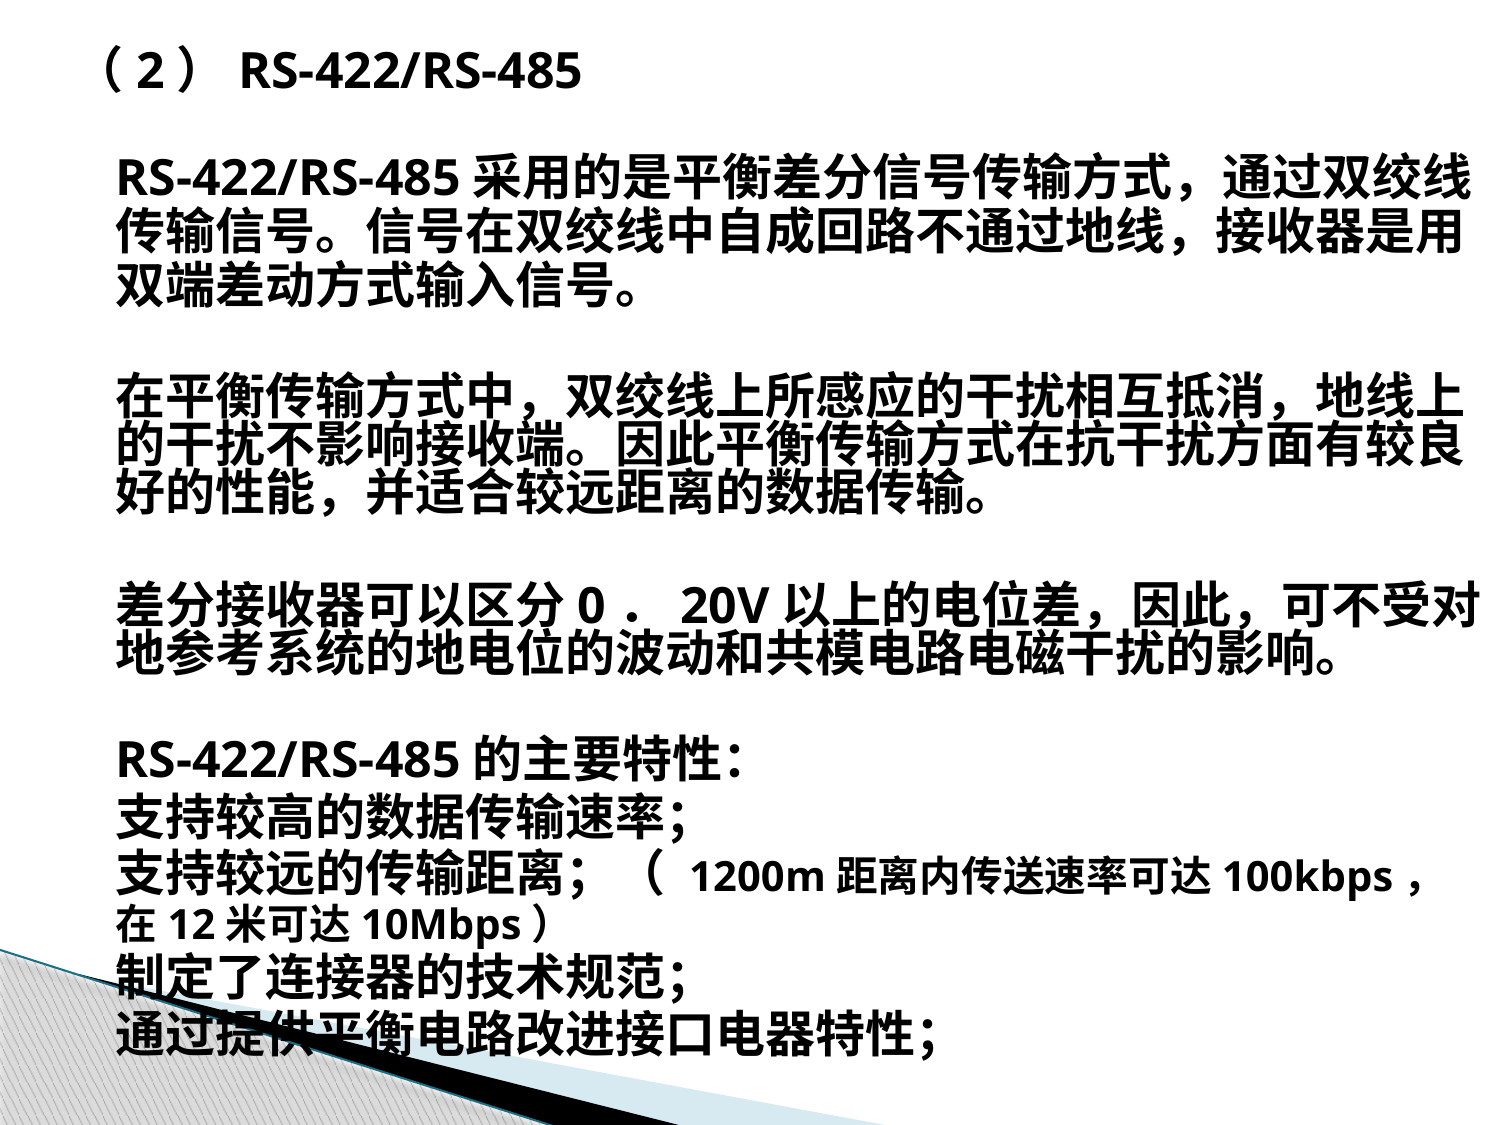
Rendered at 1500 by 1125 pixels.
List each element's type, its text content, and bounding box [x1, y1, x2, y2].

list （2）RS-422/RS-485 RS-422/RS-485采用的是平衡差分信号传输方式，通过双绞线传输信号。信号在双绞线中自成回路不通过地线，接收器是用双端差动方式输入信号。 在平衡传输方式中，双绞线上所感应的干扰相互抵消，地线上的干扰不影响接收端。因此平衡传输方式在抗干扰方面有较良好的性能，并适合较远距离的数据传输。 差分接收器可以区分0．20V以上的电位差，因此，可不受对地参考系统的地电位的波动和共模电路电磁干扰的影响。 RS-422/RS-485的主要特性： 支持较高的数据传输速率； 支持较远的传输距离；（ 1200m距离内传送速率可达100kbps，在12米可达10Mbps） 制定了连接器的技术规范； 通过提供平衡电路改进接口电器特性； [41, 42, 1500, 1125]
